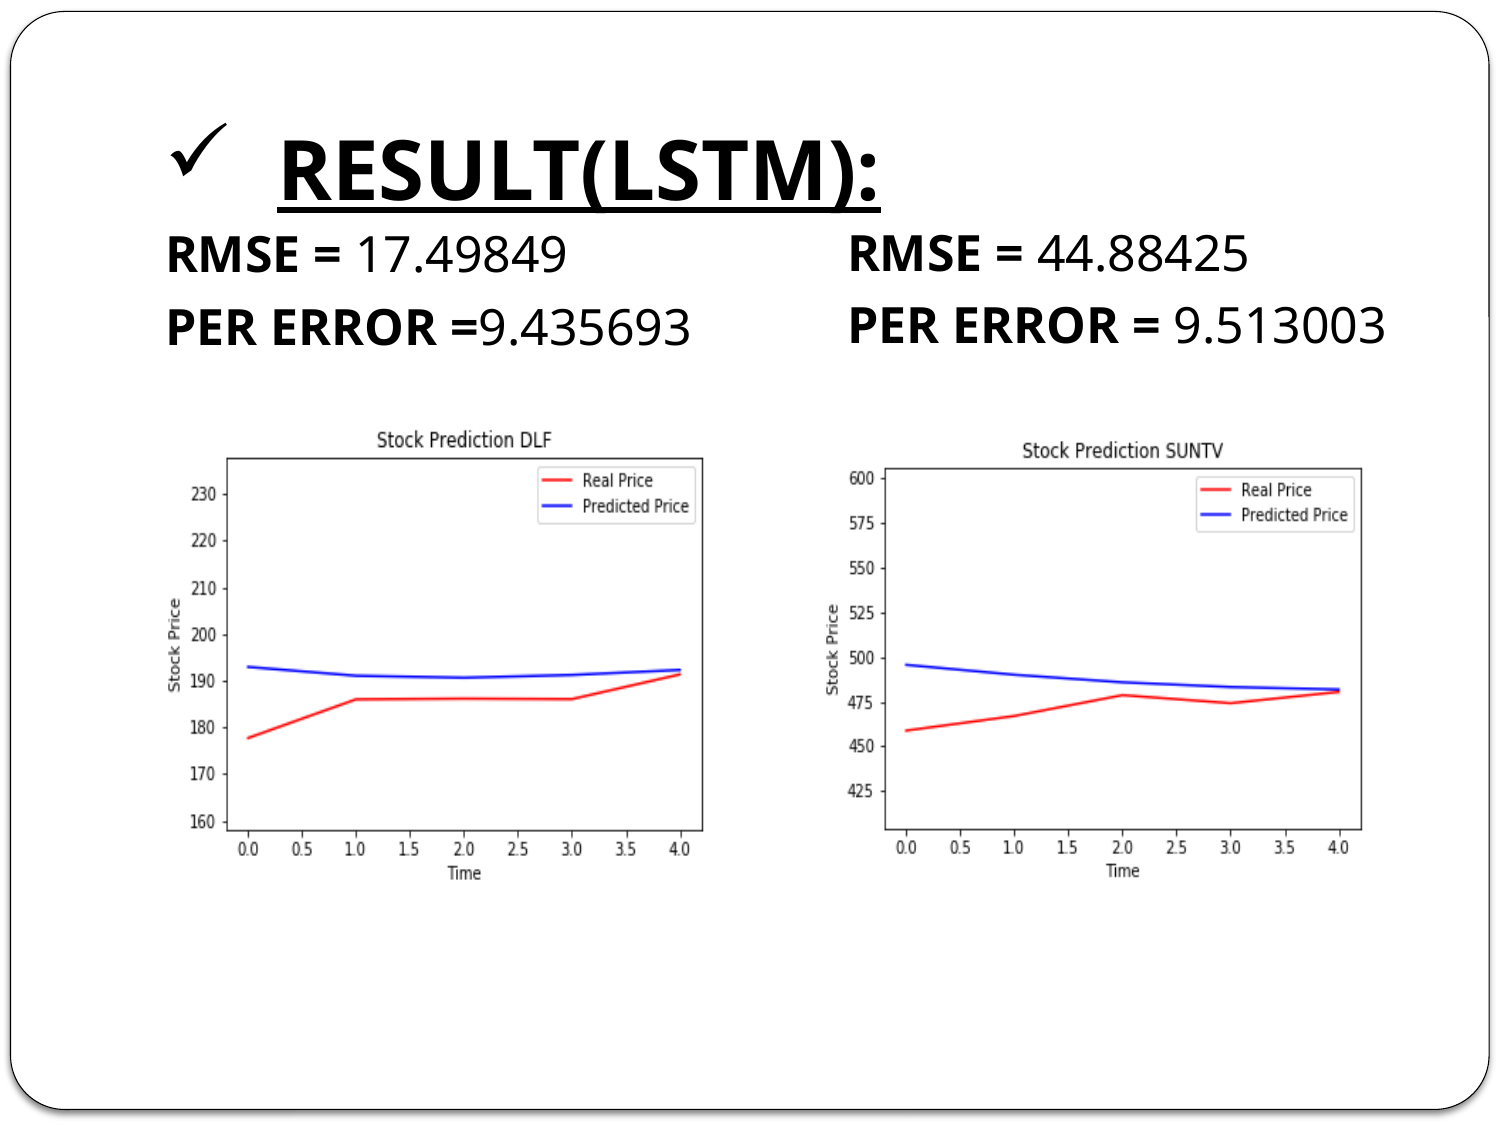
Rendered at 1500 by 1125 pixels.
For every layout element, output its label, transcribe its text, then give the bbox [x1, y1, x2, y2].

list RMSE = 17.49849 PER ERROR =9.435693 [149, 222, 763, 363]
list RMSE = 44.88425 PER ERROR = 9.513003 [831, 222, 1446, 434]
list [808, 409, 1422, 889]
title RESULT(LSTM): [150, 44, 1425, 233]
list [149, 398, 763, 892]
